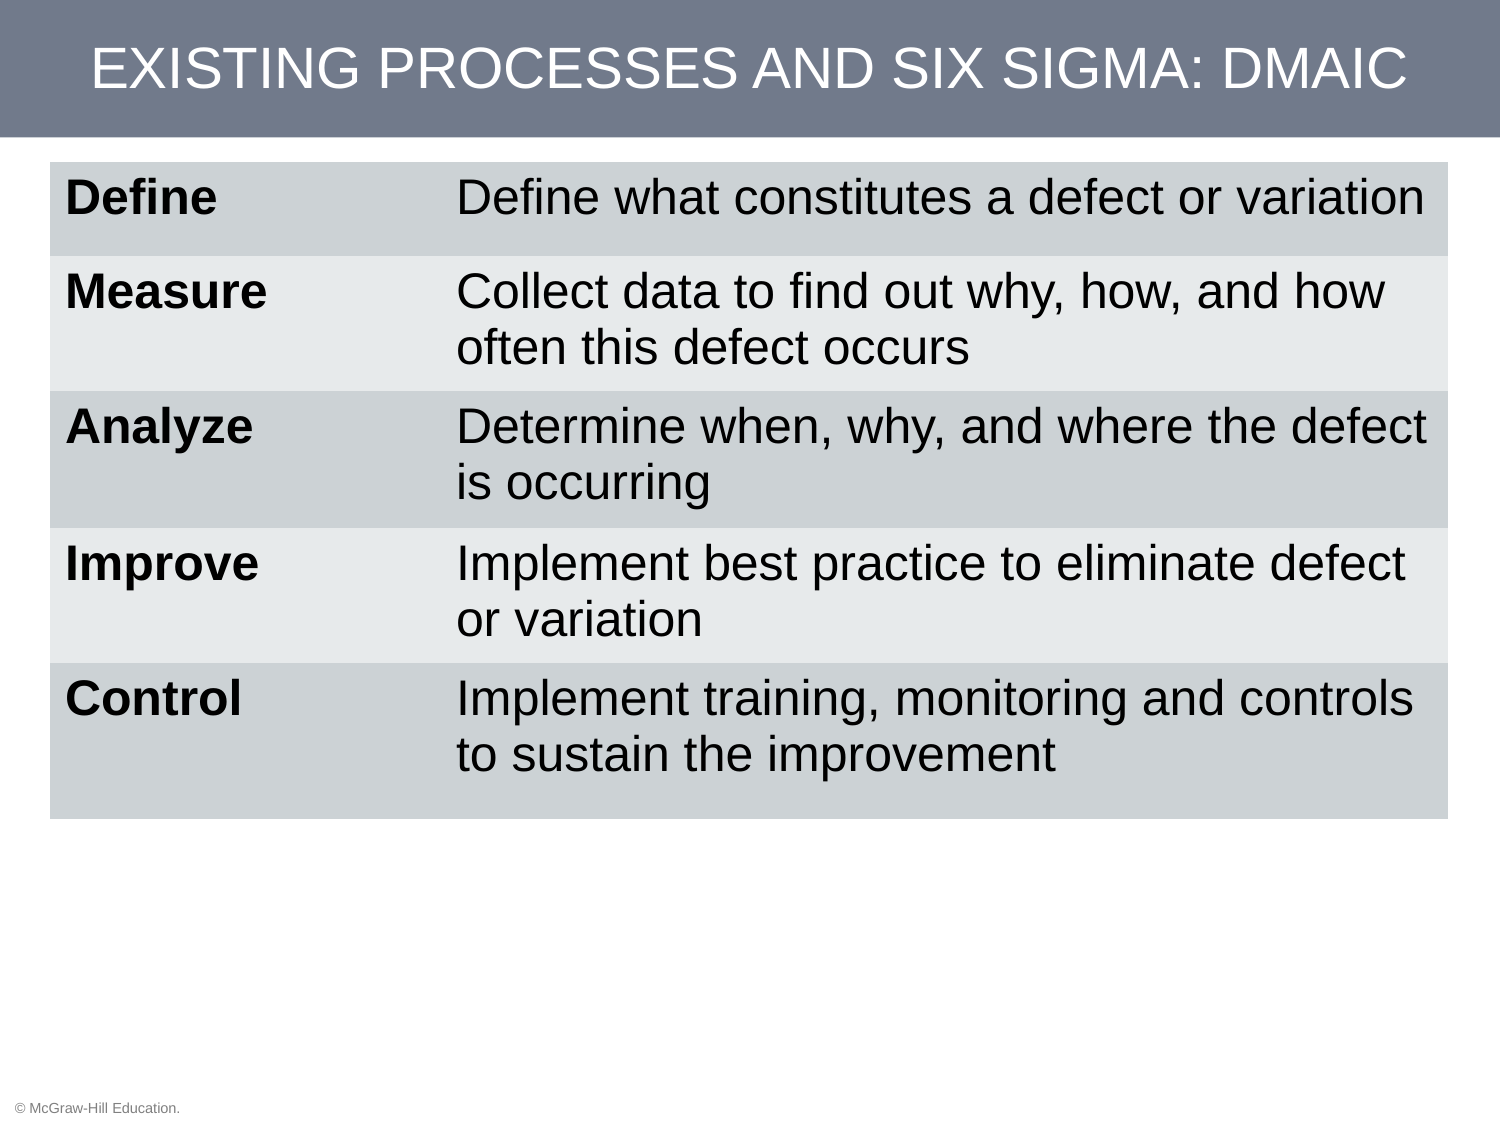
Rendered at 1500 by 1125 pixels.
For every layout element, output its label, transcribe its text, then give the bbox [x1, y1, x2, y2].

table_cell Measure [50, 256, 441, 391]
table_cell Analyze [50, 391, 441, 528]
table_cell Determine when, why, and where the defect is occurring [441, 391, 1448, 528]
table_header Define what constitutes a defect or variation [441, 162, 1448, 256]
table_header Define [50, 162, 441, 256]
table_cell Improve [50, 528, 441, 663]
table_cell Implement best practice to eliminate defect or variation [441, 528, 1448, 663]
title EXISTING PROCESSES AND SIX SIGMA: DMAIC [0, 0, 1500, 138]
table_cell Collect data to find out why, how, and how often this defect occurs [441, 256, 1448, 391]
table_cell Control [50, 663, 441, 819]
table_cell Implement training, monitoring and controls to sustain the improvement [441, 663, 1448, 819]
